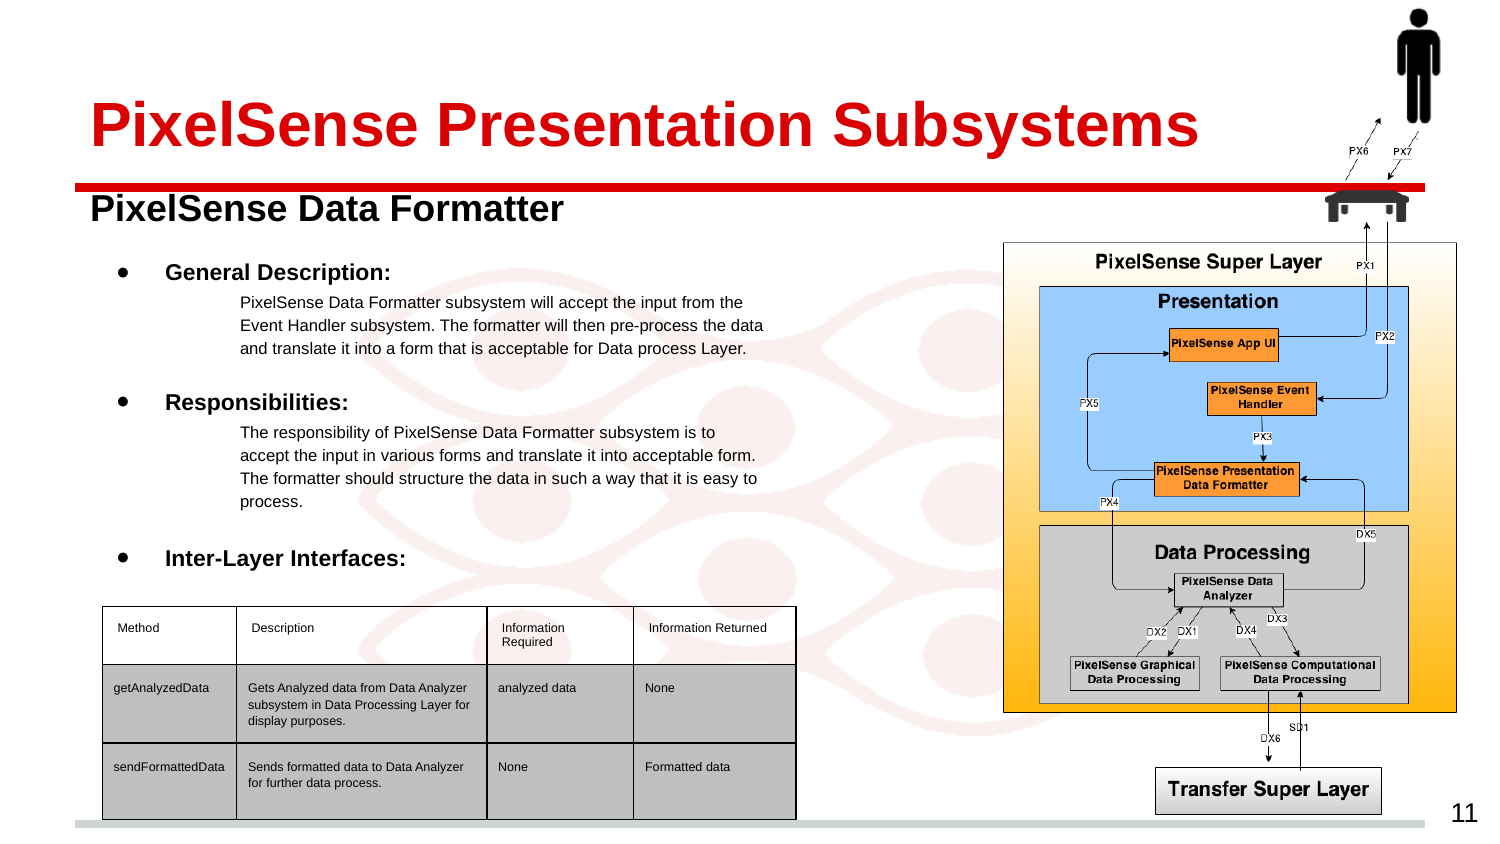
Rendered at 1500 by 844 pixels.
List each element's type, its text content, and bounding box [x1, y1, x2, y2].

table_cell None [634, 665, 795, 742]
table_header Information Required [488, 607, 633, 664]
table_cell sendFormattedData [103, 744, 236, 819]
table_cell Formatted data [634, 744, 795, 819]
table_cell analyzed data [488, 665, 633, 742]
slide_number ‹#› [1403, 779, 1494, 844]
picture [1003, 0, 1485, 817]
title PixelSense Presentation Subsystems [75, 33, 998, 175]
table_cell Sends formatted data to Data Analyzer for further data process. [237, 744, 486, 819]
table_cell Gets Analyzed data from Data Analyzer subsystem in Data Processing Layer for display purposes. [237, 665, 486, 742]
table_header Description [237, 607, 486, 664]
table_cell getAnalyzedData [103, 665, 236, 742]
table_header Method [103, 607, 236, 664]
table_header Information Returned [634, 607, 795, 664]
list PixelSense Data Formatter General Description: PixelSense Data Formatter subsystem will accept the input from the Event Handler subsystem. The formatter will then pre-process the data and translate it into a form that is acceptable for Data process Layer. Responsibilities: The responsibility of PixelSense Data Formatter subsystem is to accept the input in various forms and translate it into acceptable form. The formatter should structure the data in such a way that it is easy to process. Inter-Layer Interfaces: [75, 168, 784, 780]
table_cell None [488, 744, 633, 819]
